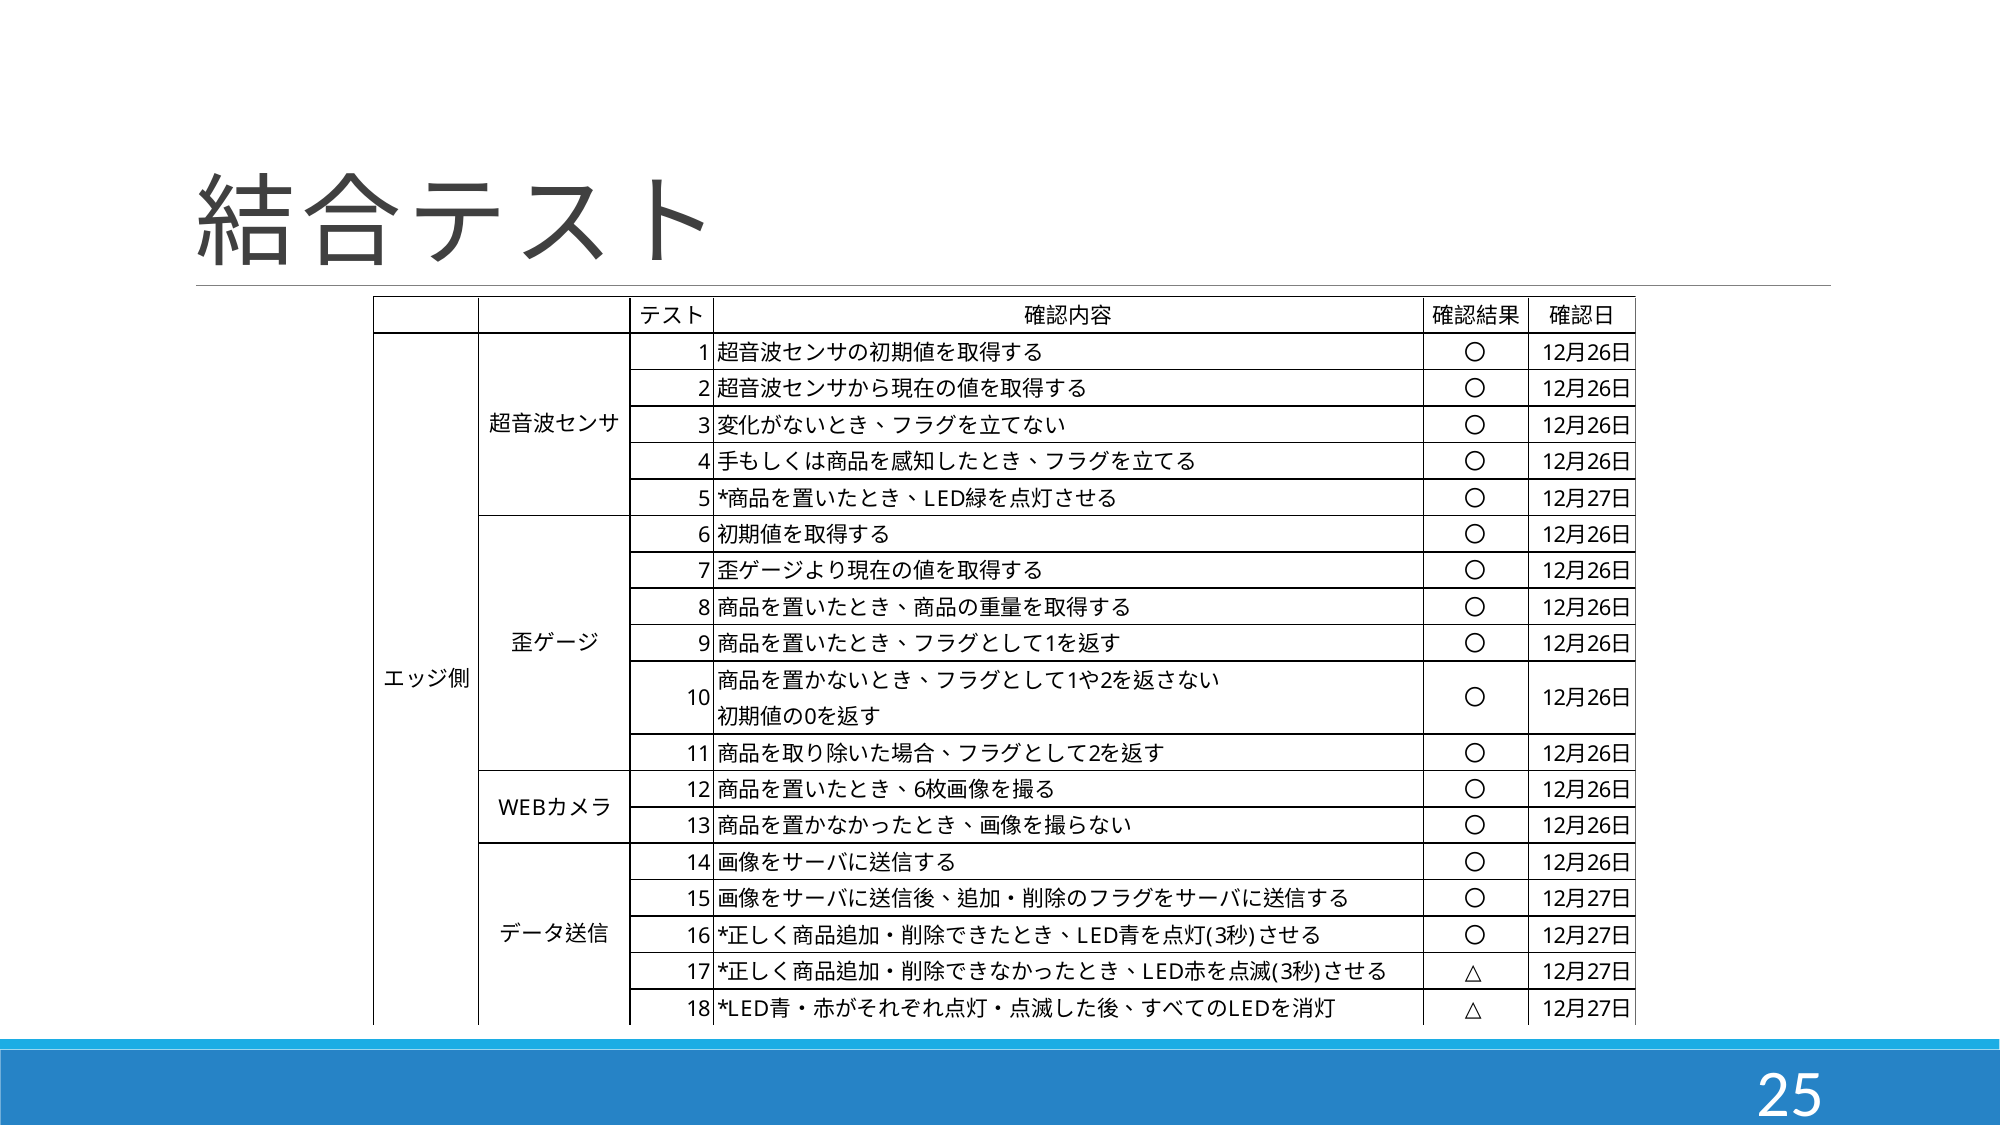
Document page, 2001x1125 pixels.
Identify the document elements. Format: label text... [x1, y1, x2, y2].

slide_number 24 [1624, 1059, 1840, 1120]
title 結合テスト [180, 47, 1830, 285]
picture [372, 295, 1638, 1027]
